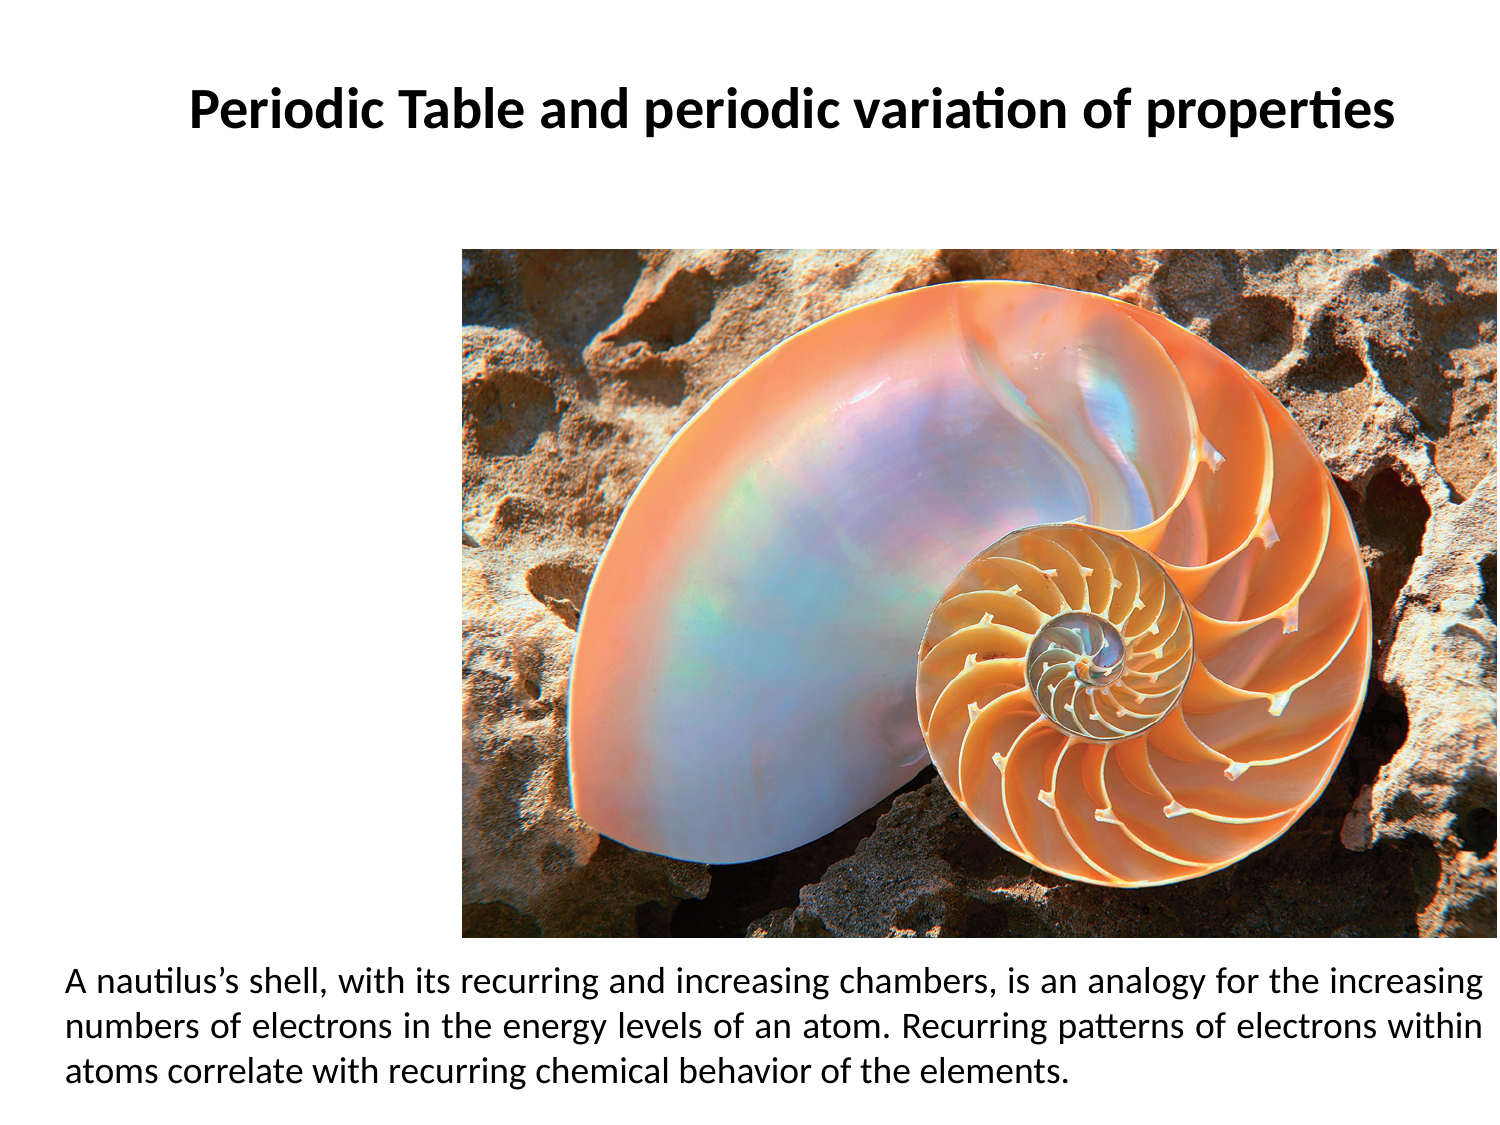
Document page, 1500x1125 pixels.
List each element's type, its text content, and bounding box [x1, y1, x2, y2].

text_box A nautilus’s shell, with its recurring and increasing chambers, is an analogy for the increasing numbers of electrons in the energy levels of an atom. Recurring patterns of electrons within atoms correlate with recurring chemical behavior of the elements. [50, 948, 1500, 1099]
text_box Periodic Table and periodic variation of properties [174, 62, 1463, 148]
picture [462, 249, 1497, 938]
